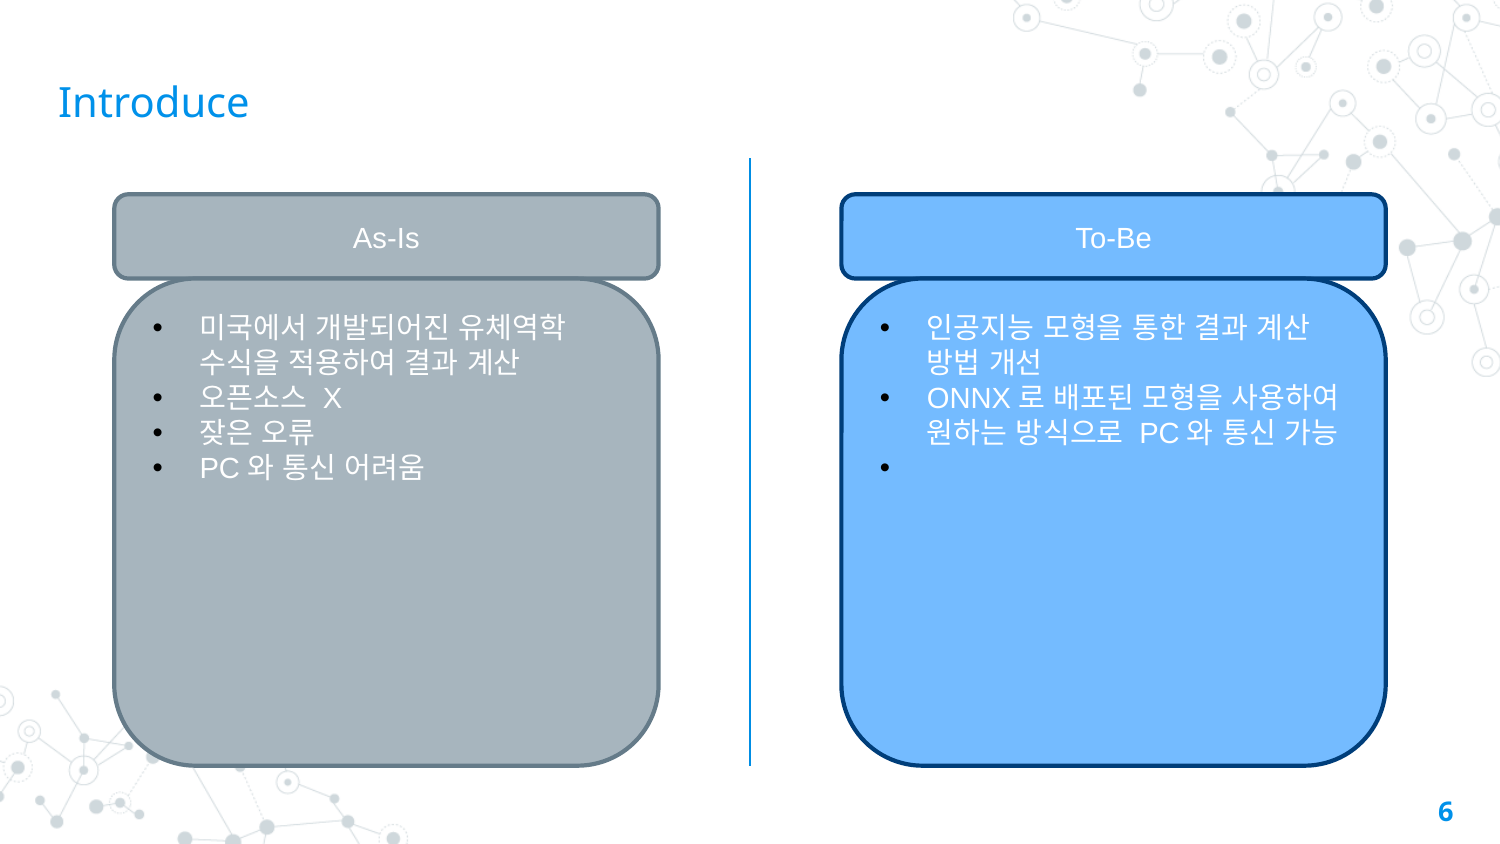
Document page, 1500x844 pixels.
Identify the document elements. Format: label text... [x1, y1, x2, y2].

title Introduce [43, 42, 1286, 159]
slide_number 6 [1378, 779, 1469, 844]
text_box To-Be [839, 192, 1388, 281]
text_box 미국에서 개발되어진 유체역학 수식을 적용하여 결과 계산 오픈소스 X 잦은 오류 PC와 통신 어려움 [112, 276, 661, 768]
picture [0, 0, 1500, 844]
text_box 인공지능 모형을 통한 결과 계산 방법 개선 ONNX로 배포된 모형을 사용하여 원하는 방식으로 PC와 통신 가능 [839, 276, 1388, 768]
text_box As-Is [112, 192, 661, 281]
